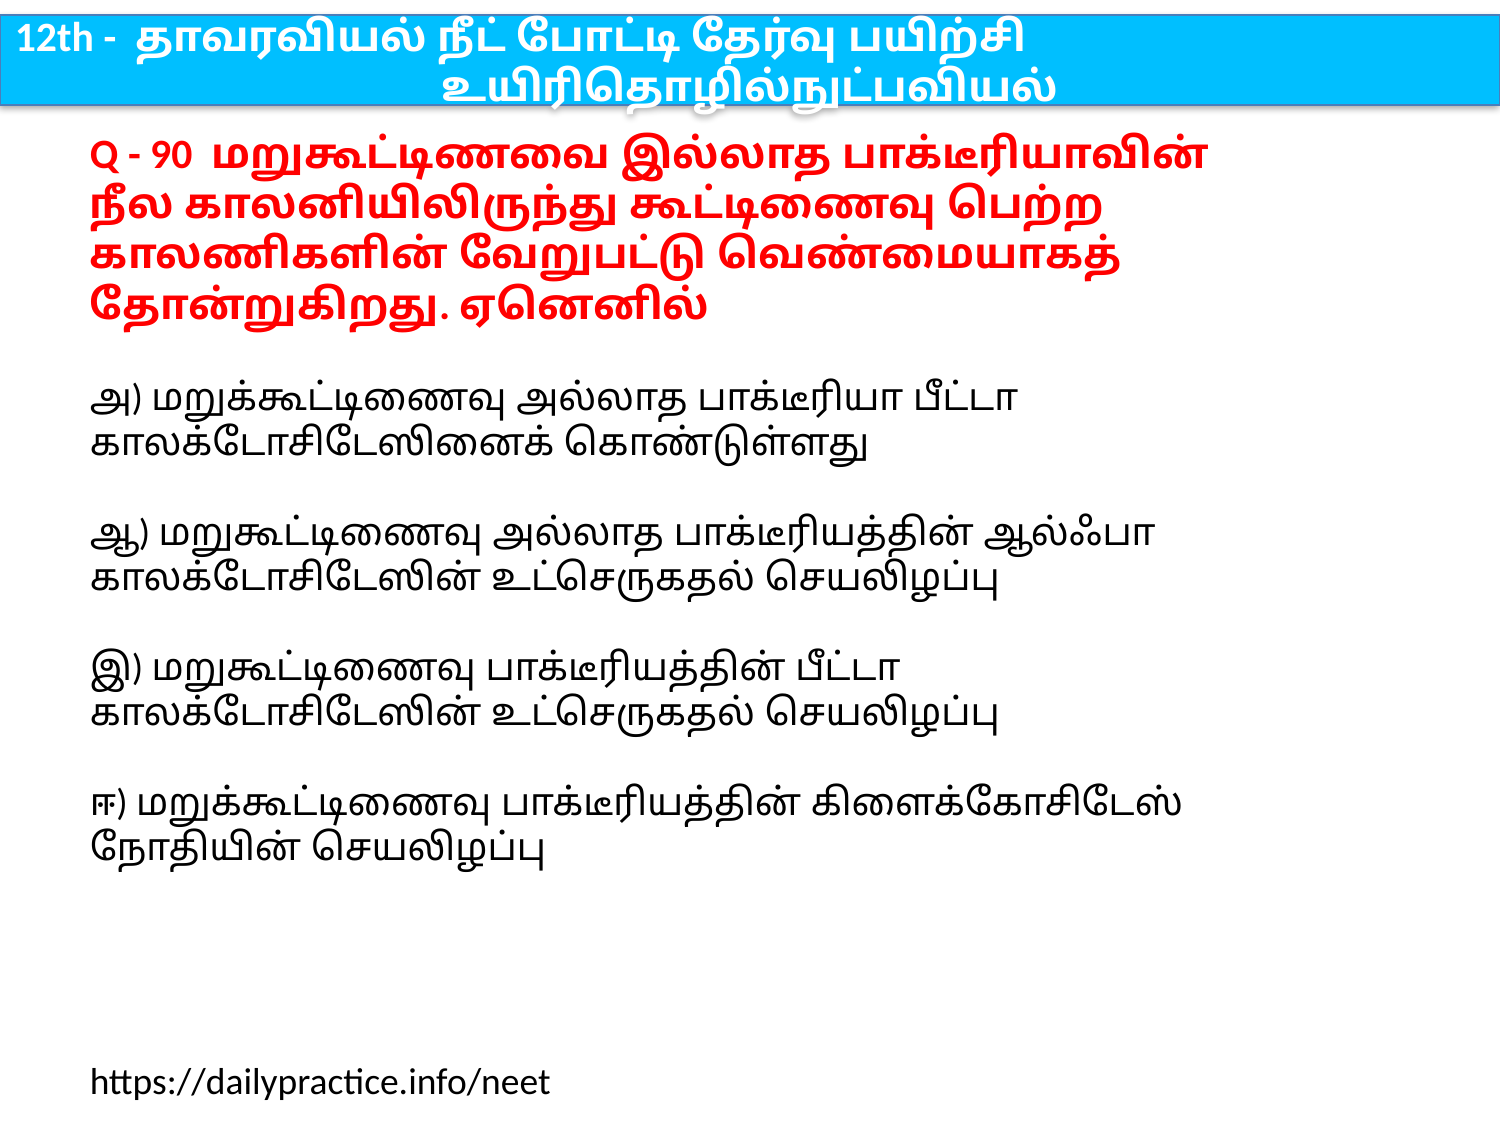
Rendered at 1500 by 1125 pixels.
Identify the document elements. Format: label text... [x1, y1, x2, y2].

text_box https://dailypractice.info/neet [74, 1049, 675, 1110]
text_box Q - 90 மறுகூட்டிணவை இல்லாத பாக்டீரியாவின் நீல காலனியிலிருந்து கூட்டிணைவு பெற்ற காலணிகளின் வேறுபட்டு வெண்மையாகத் தோன்றுகிறது. ஏனெனில் அ) மறுக்கூட்டிணைவு அல்லாத பாக்டீரியா பீட்டா காலக்டோசிடேஸினைக் கொண்டுள்ளது ஆ) மறுகூட்டிணைவு அல்லாத பாக்டீரியத்தின் ஆல்ஃபா காலக்டோசிடேஸின் உட்செருகதல் செயலிழப்பு இ) மறுகூட்டிணைவு பாக்டீரியத்தின் பீட்டா காலக்டோசிடேஸின் உட்செருகதல் செயலிழப்பு ஈ) மறுக்கூட்டிணைவு பாக்டீரியத்தின் கிளைக்கோசிடேஸ் நோதியின் செயலிழப்பு [74, 74, 1275, 875]
text_box 12th - தாவரவியல் நீட் போட்டி தேர்வு பயிற்சி உயிரிதொழில்நுட்பவியல் [0, 14, 1500, 106]
